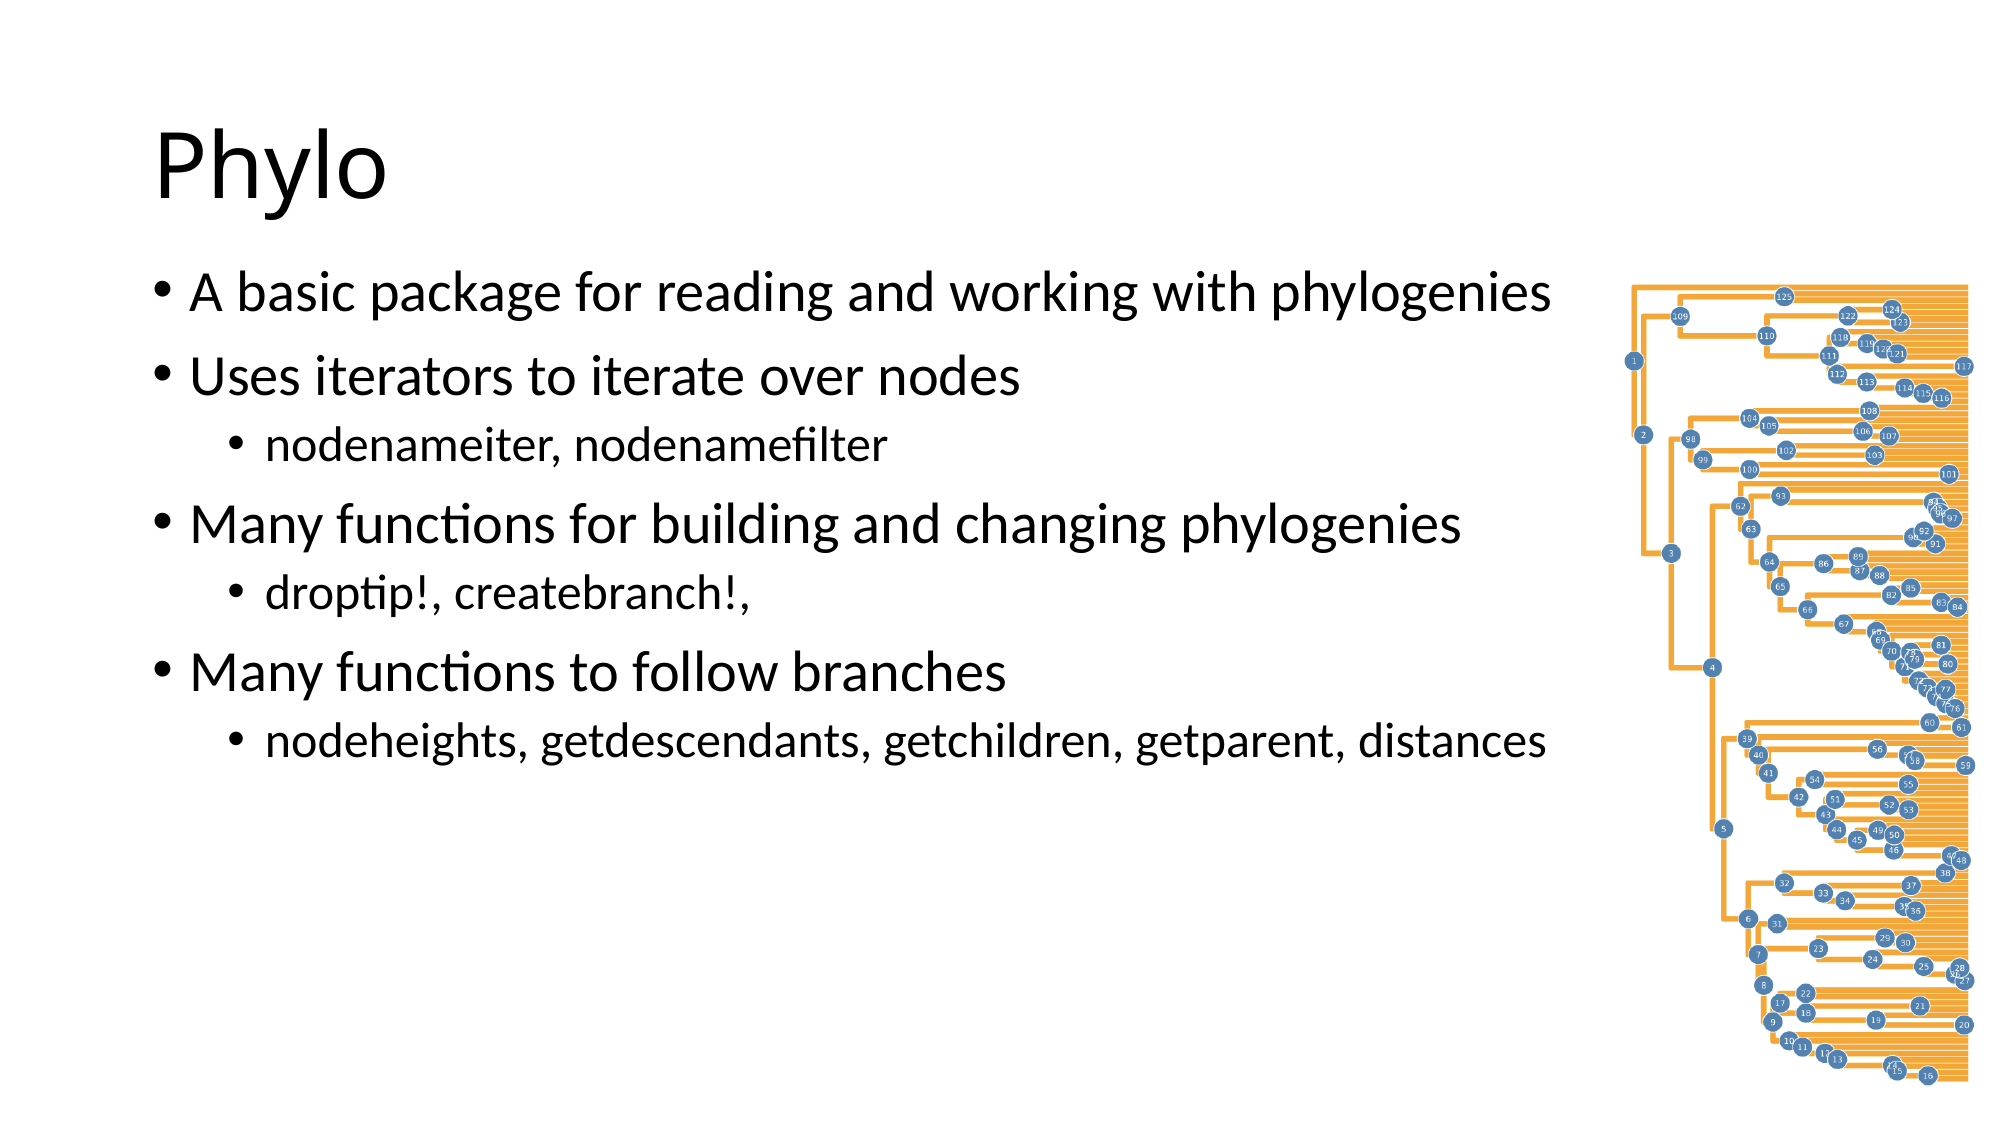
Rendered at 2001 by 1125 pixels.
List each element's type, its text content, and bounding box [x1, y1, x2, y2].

title Phylo [137, 59, 1863, 253]
list A basic package for reading and working with phylogenies Uses iterators to iterate over nodes nodenameiter, nodenamefilter Many functions for building and changing phylogenies droptip!, createbranch!, Many functions to follow branches nodeheights, getdescendants, getchildren, getparent, distances [137, 253, 1863, 968]
picture [1617, 272, 1977, 1095]
